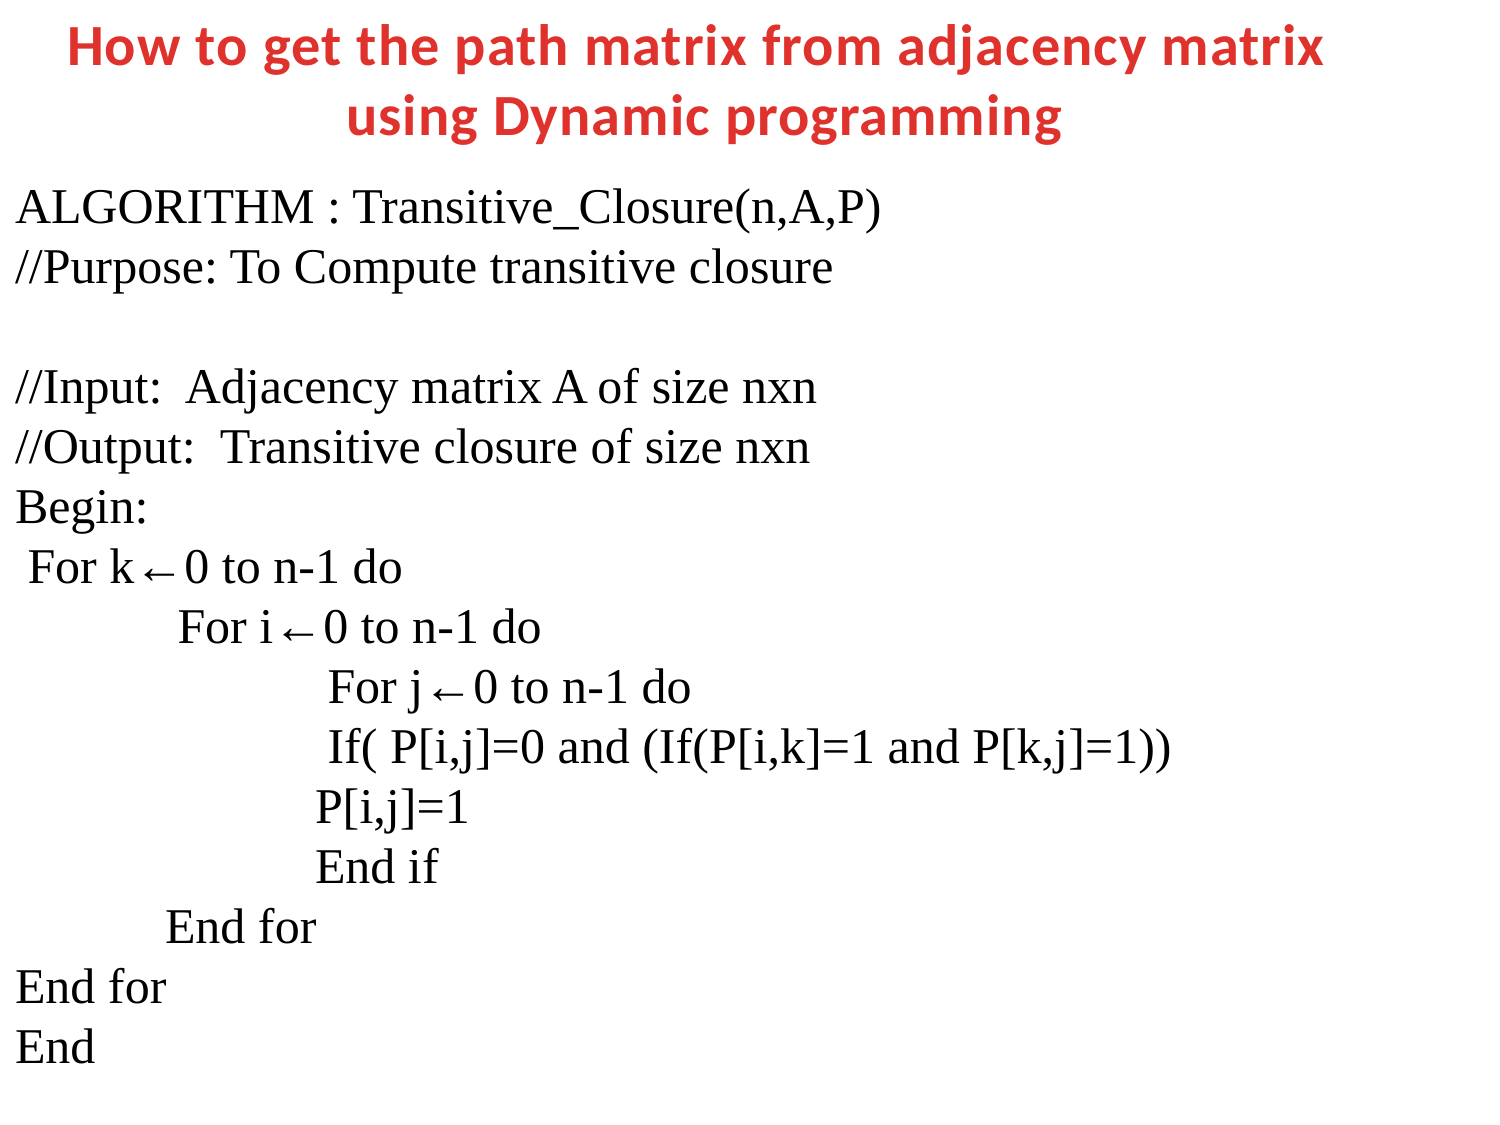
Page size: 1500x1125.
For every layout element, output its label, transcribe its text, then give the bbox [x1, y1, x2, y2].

text_box ALGORITHM : Transitive_Closure(n,A,P) //Purpose: To Compute transitive closure //Input: Adjacency matrix A of size nxn //Output: Transitive closure of size nxn Begin: For k←0 to n-1 do For i←0 to n-1 do For j←0 to n-1 do If( P[i,j]=0 and (If(P[i,k]=1 and P[k,j]=1)) P[i,j]=1 End if End for End for End [0, 166, 1500, 1082]
text_box How to get the path matrix from adjacency matrix using Dynamic programming [52, 0, 1357, 155]
